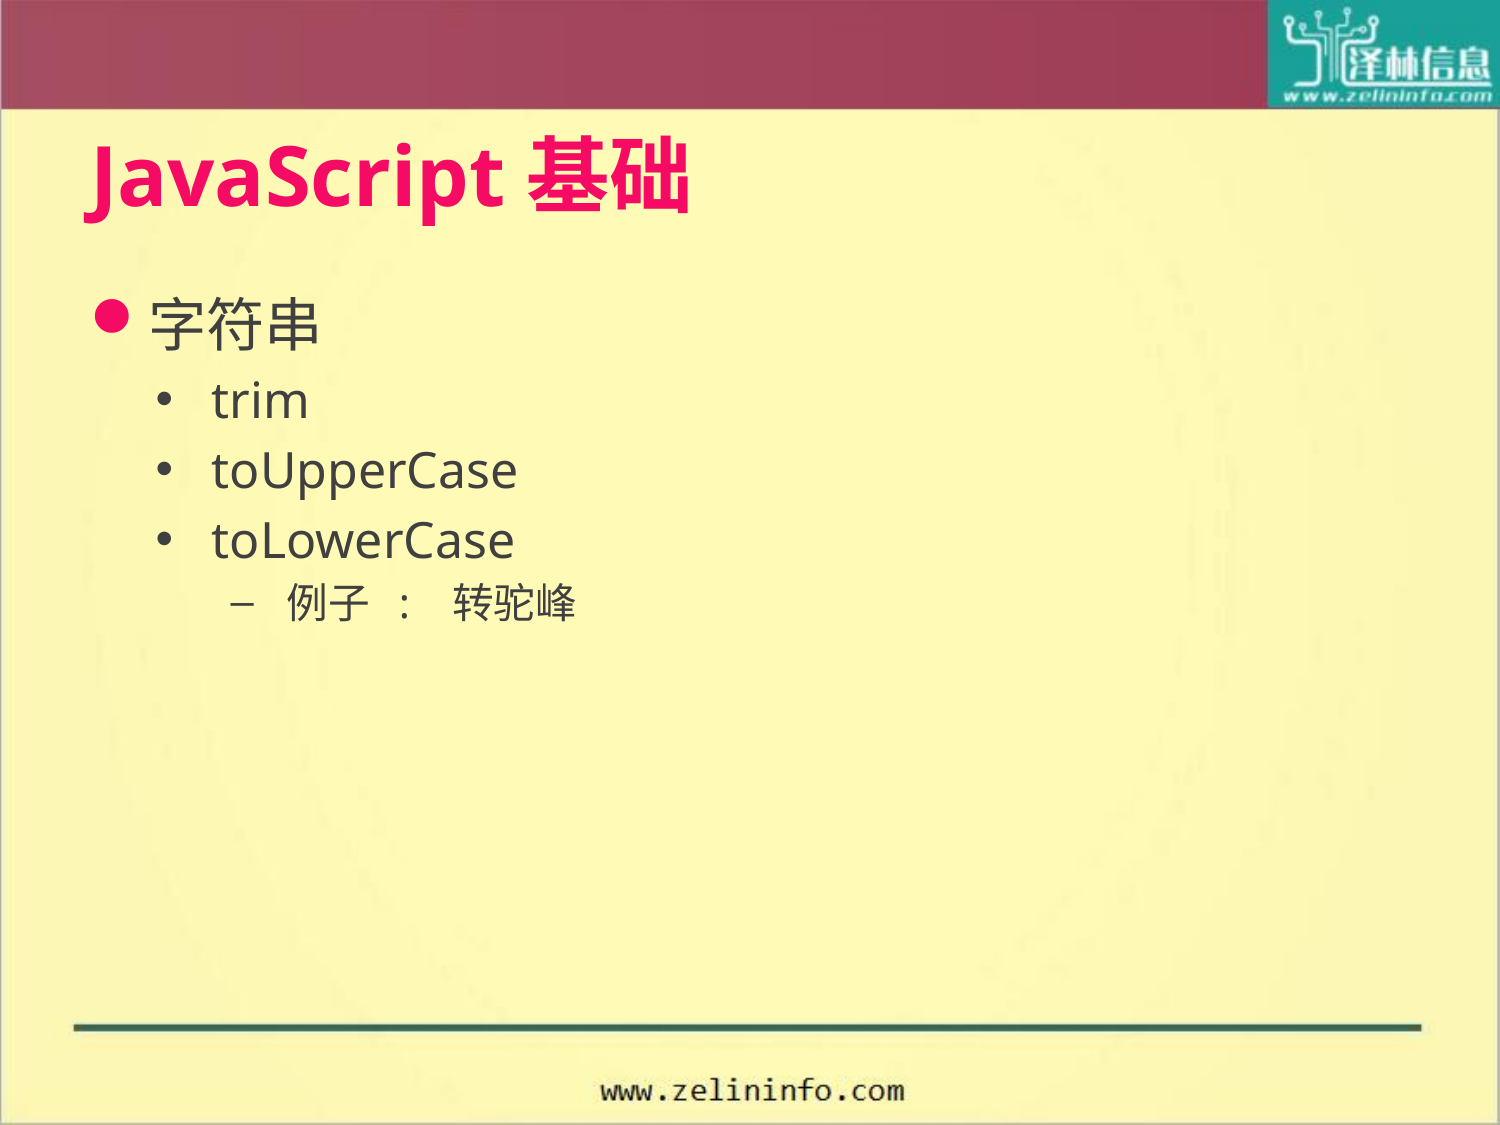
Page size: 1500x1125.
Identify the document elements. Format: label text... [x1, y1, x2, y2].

picture [0, 0, 1500, 1125]
list 字符串 trim toUpperCase toLowerCase 例子 : 转驼峰 [74, 280, 1426, 1024]
title JavaScript基础 [74, 79, 1426, 268]
